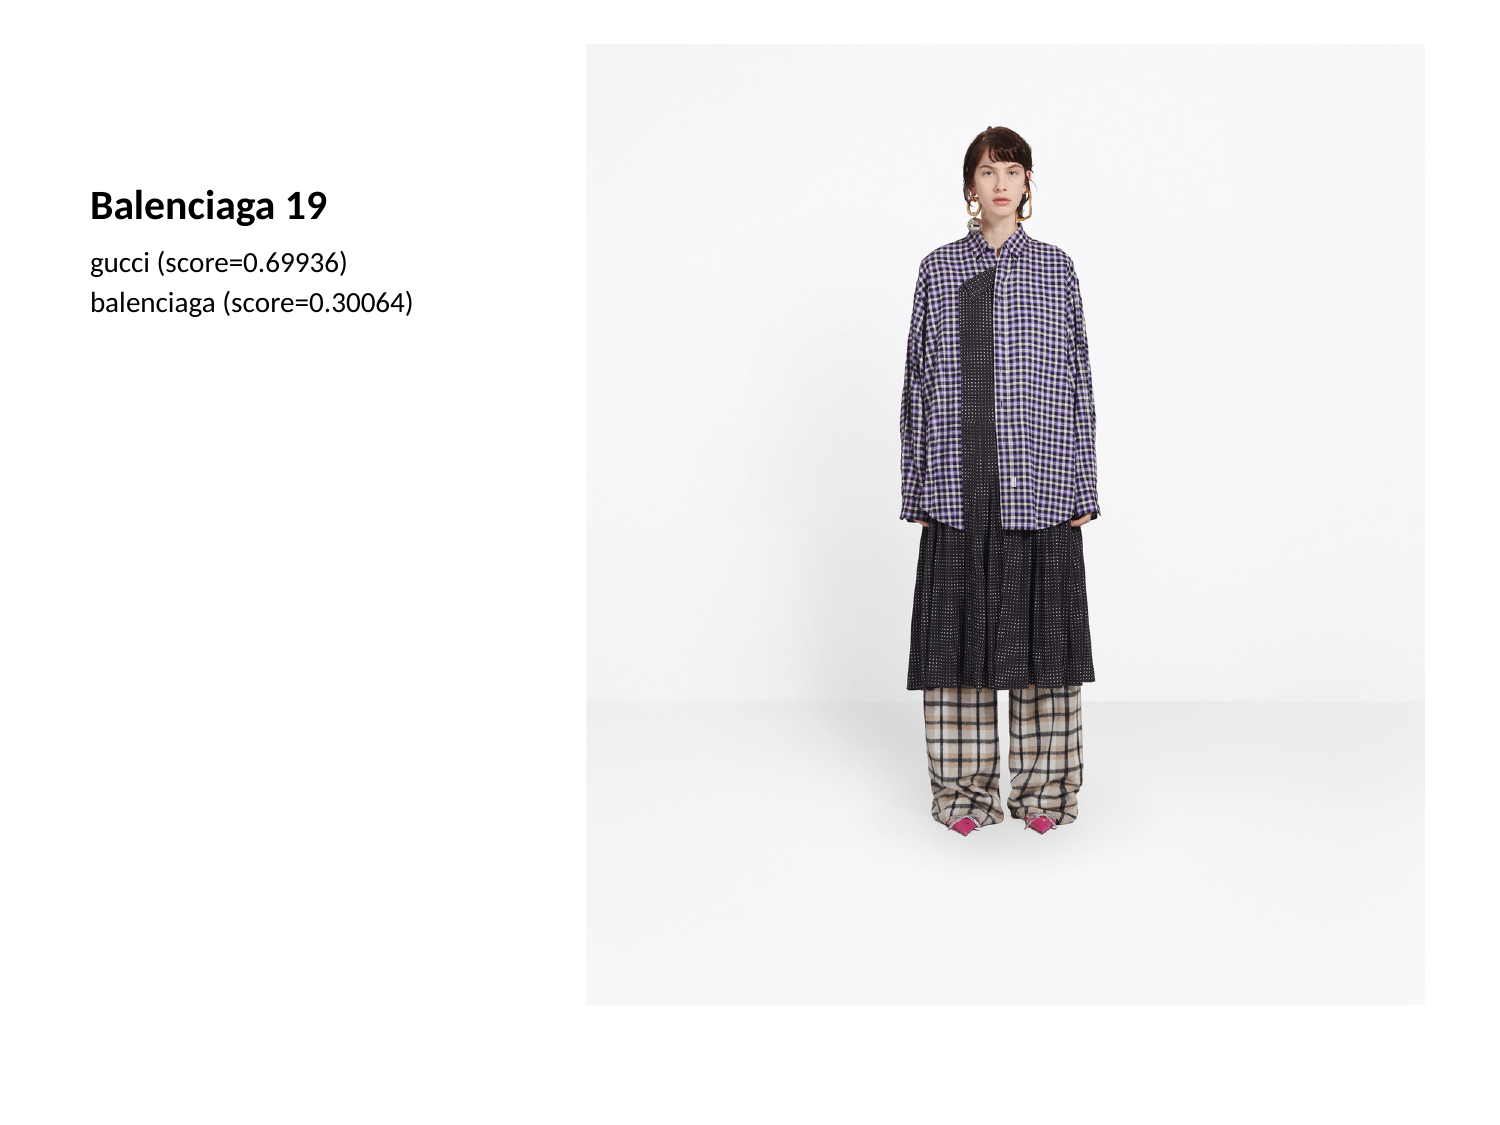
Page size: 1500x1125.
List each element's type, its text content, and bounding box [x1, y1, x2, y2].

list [586, 44, 1426, 1006]
list gucci (score=0.69936) balenciaga (score=0.30064) [75, 235, 569, 1005]
title Balenciaga 19 [75, 44, 569, 235]
